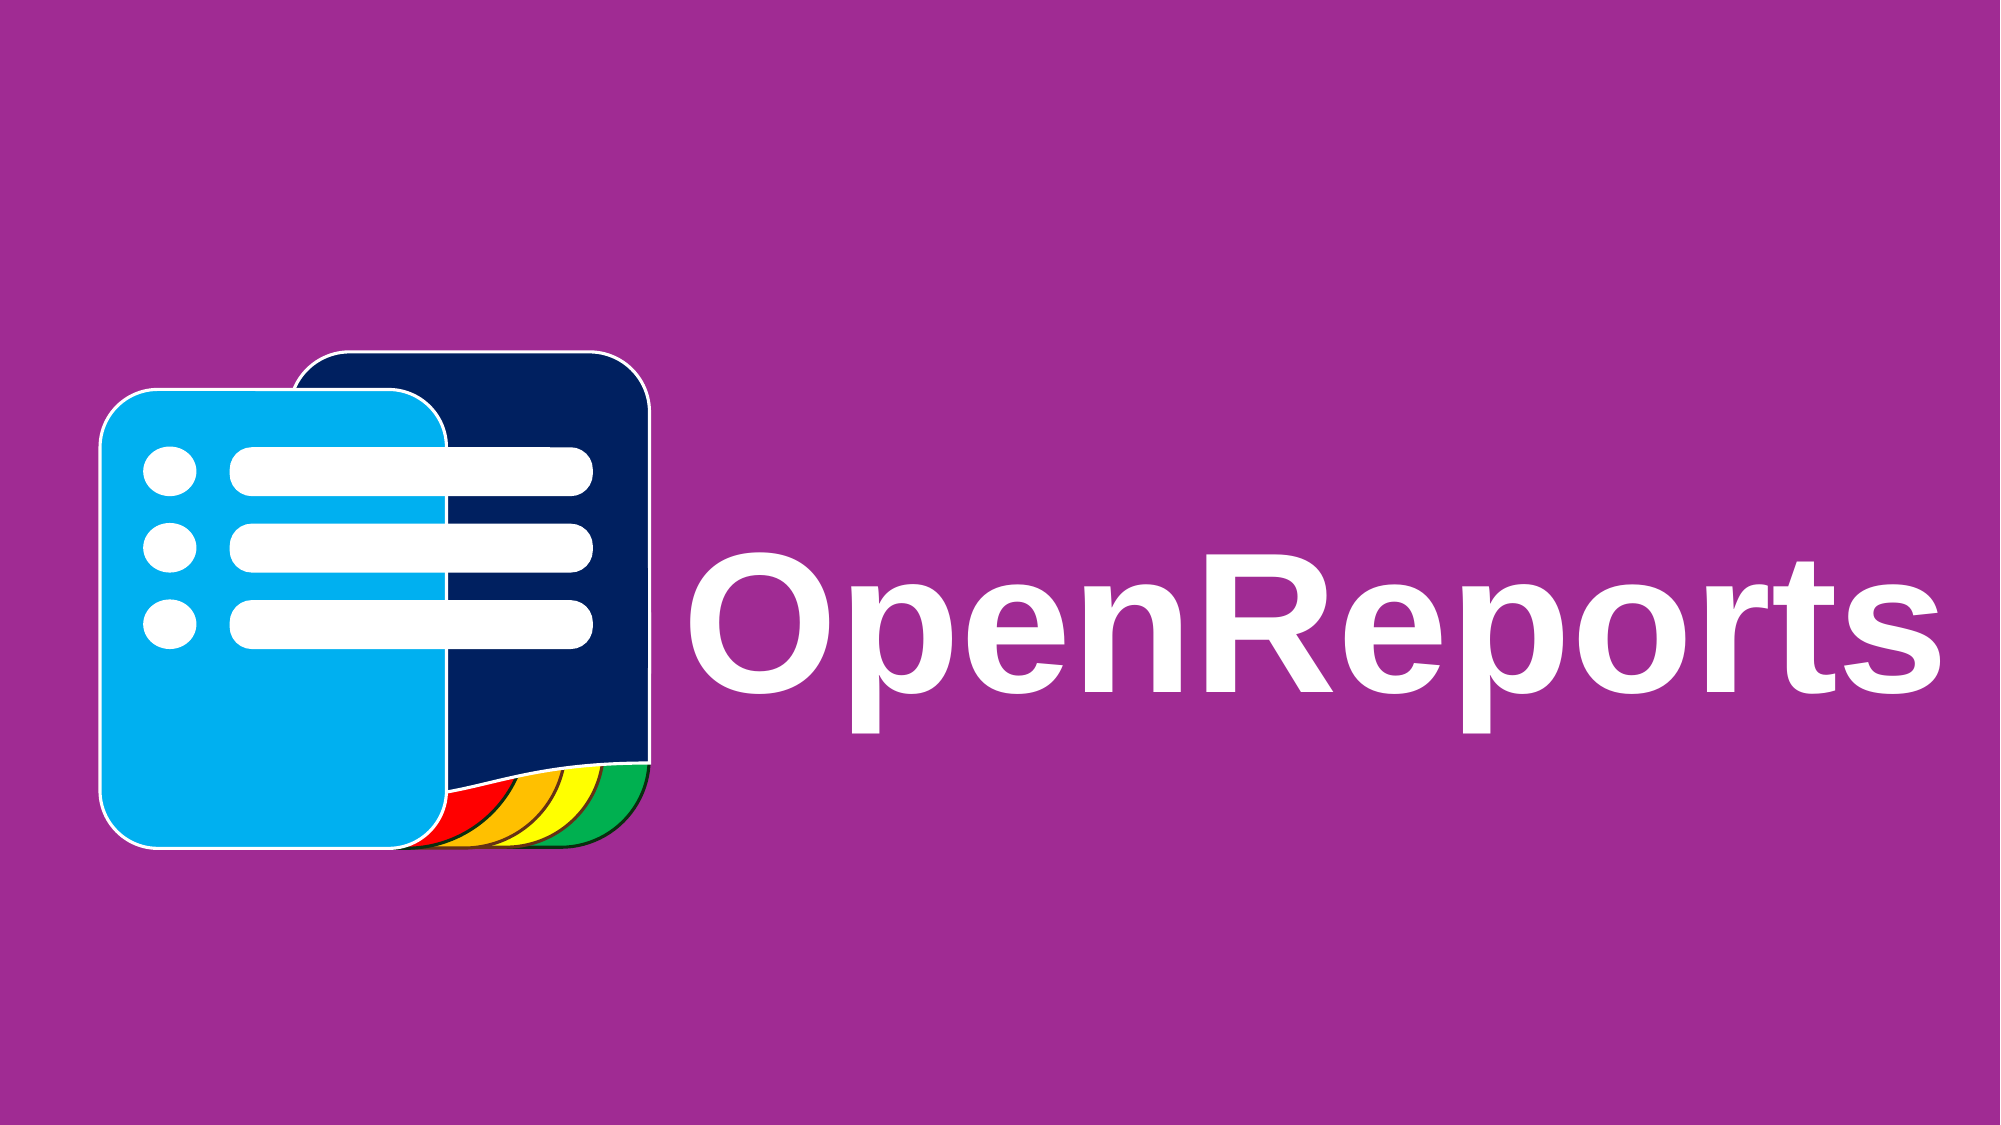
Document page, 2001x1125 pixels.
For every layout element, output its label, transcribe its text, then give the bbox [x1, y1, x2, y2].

text_box OpenReports [668, 485, 1965, 740]
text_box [99, 351, 651, 849]
